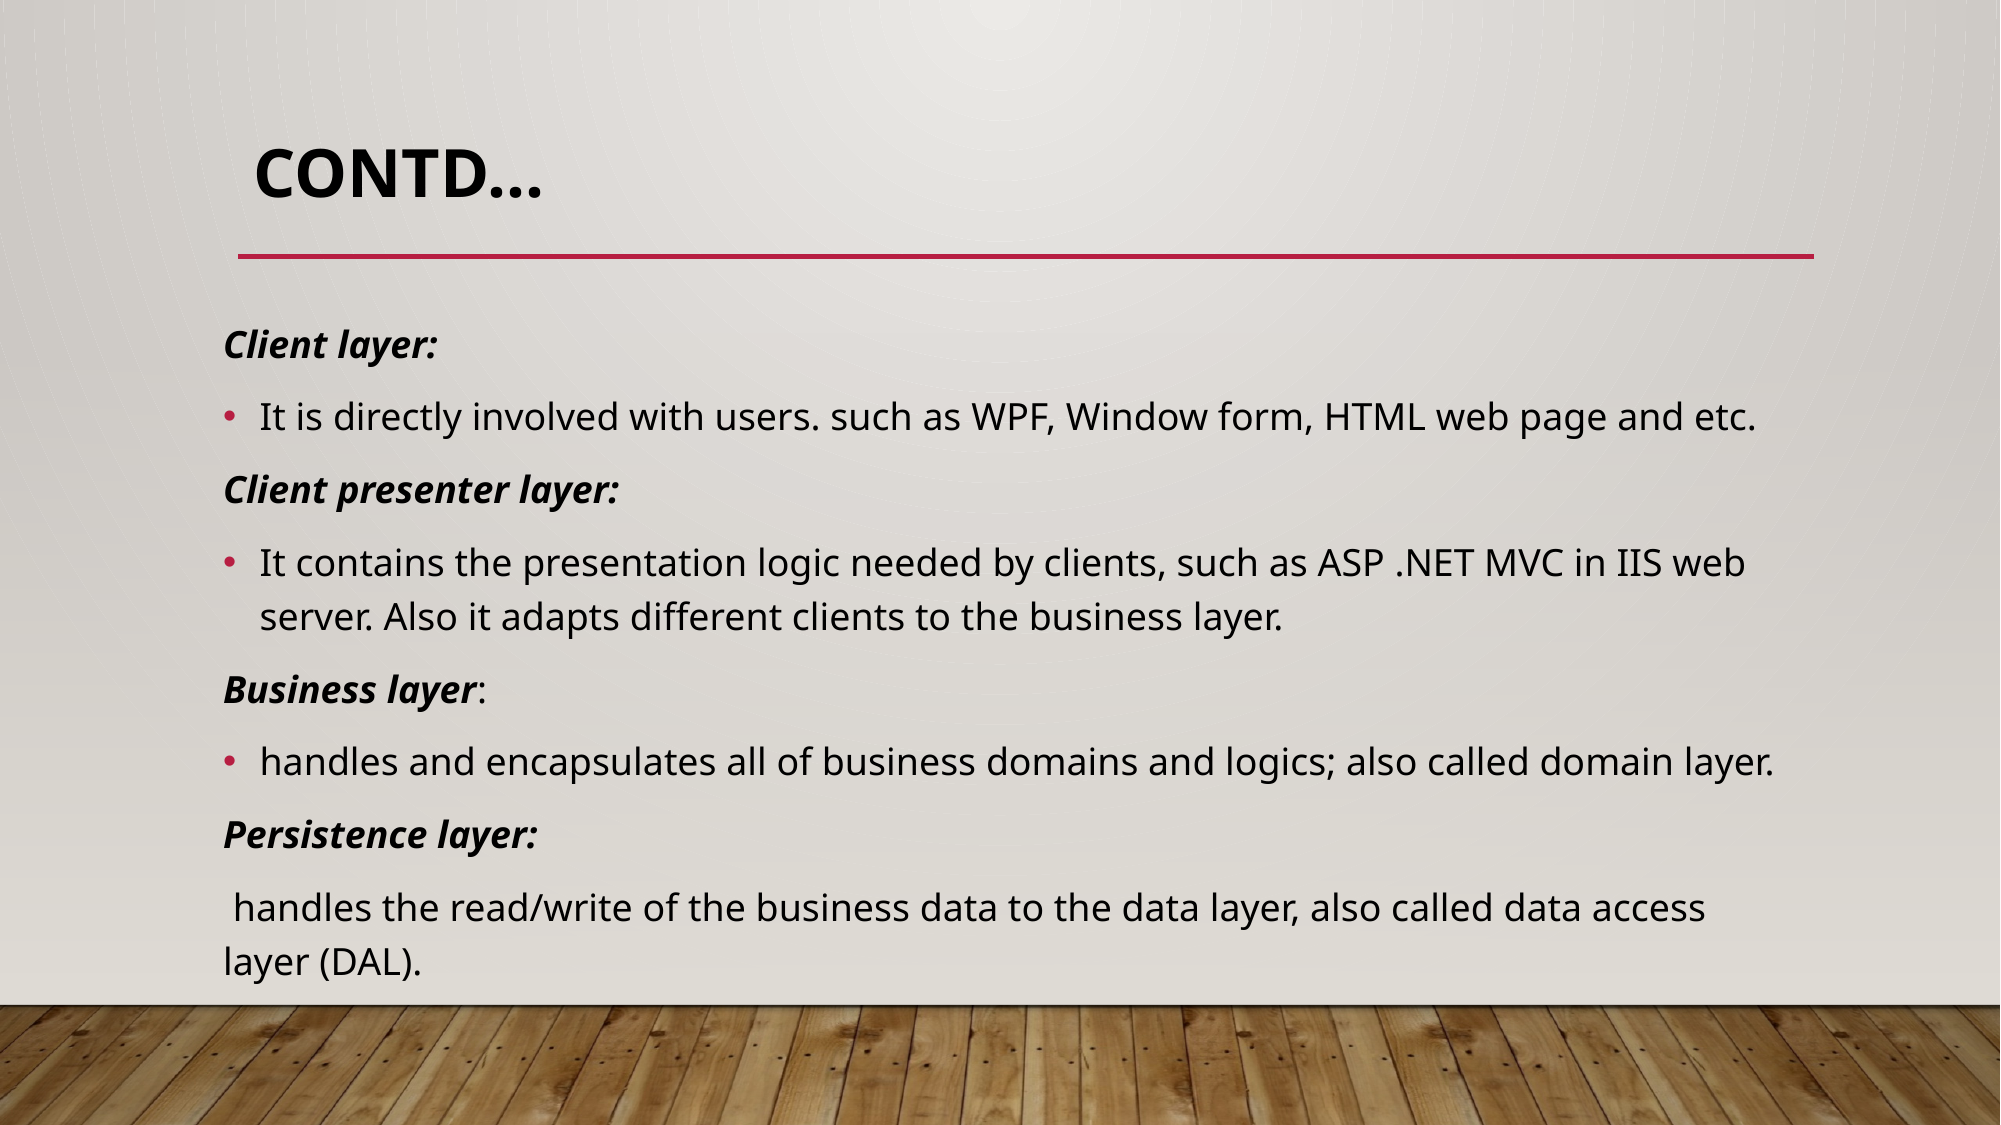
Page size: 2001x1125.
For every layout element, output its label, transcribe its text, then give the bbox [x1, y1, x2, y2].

list Client layer: It is directly involved with users. such as WPF, Window form, HTML web page and etc. Client presenter layer: It contains the presentation logic needed by clients, such as ASP .NET MVC in IIS web server. Also it adapts different clients to the business layer. Business layer: handles and encapsulates all of business domains and logics; also called domain layer. Persistence layer: handles the read/write of the business data to the data layer, also called data access layer (DAL). [208, 304, 1814, 1001]
picture [0, 1005, 2000, 1125]
title Contd… [238, 131, 1814, 304]
